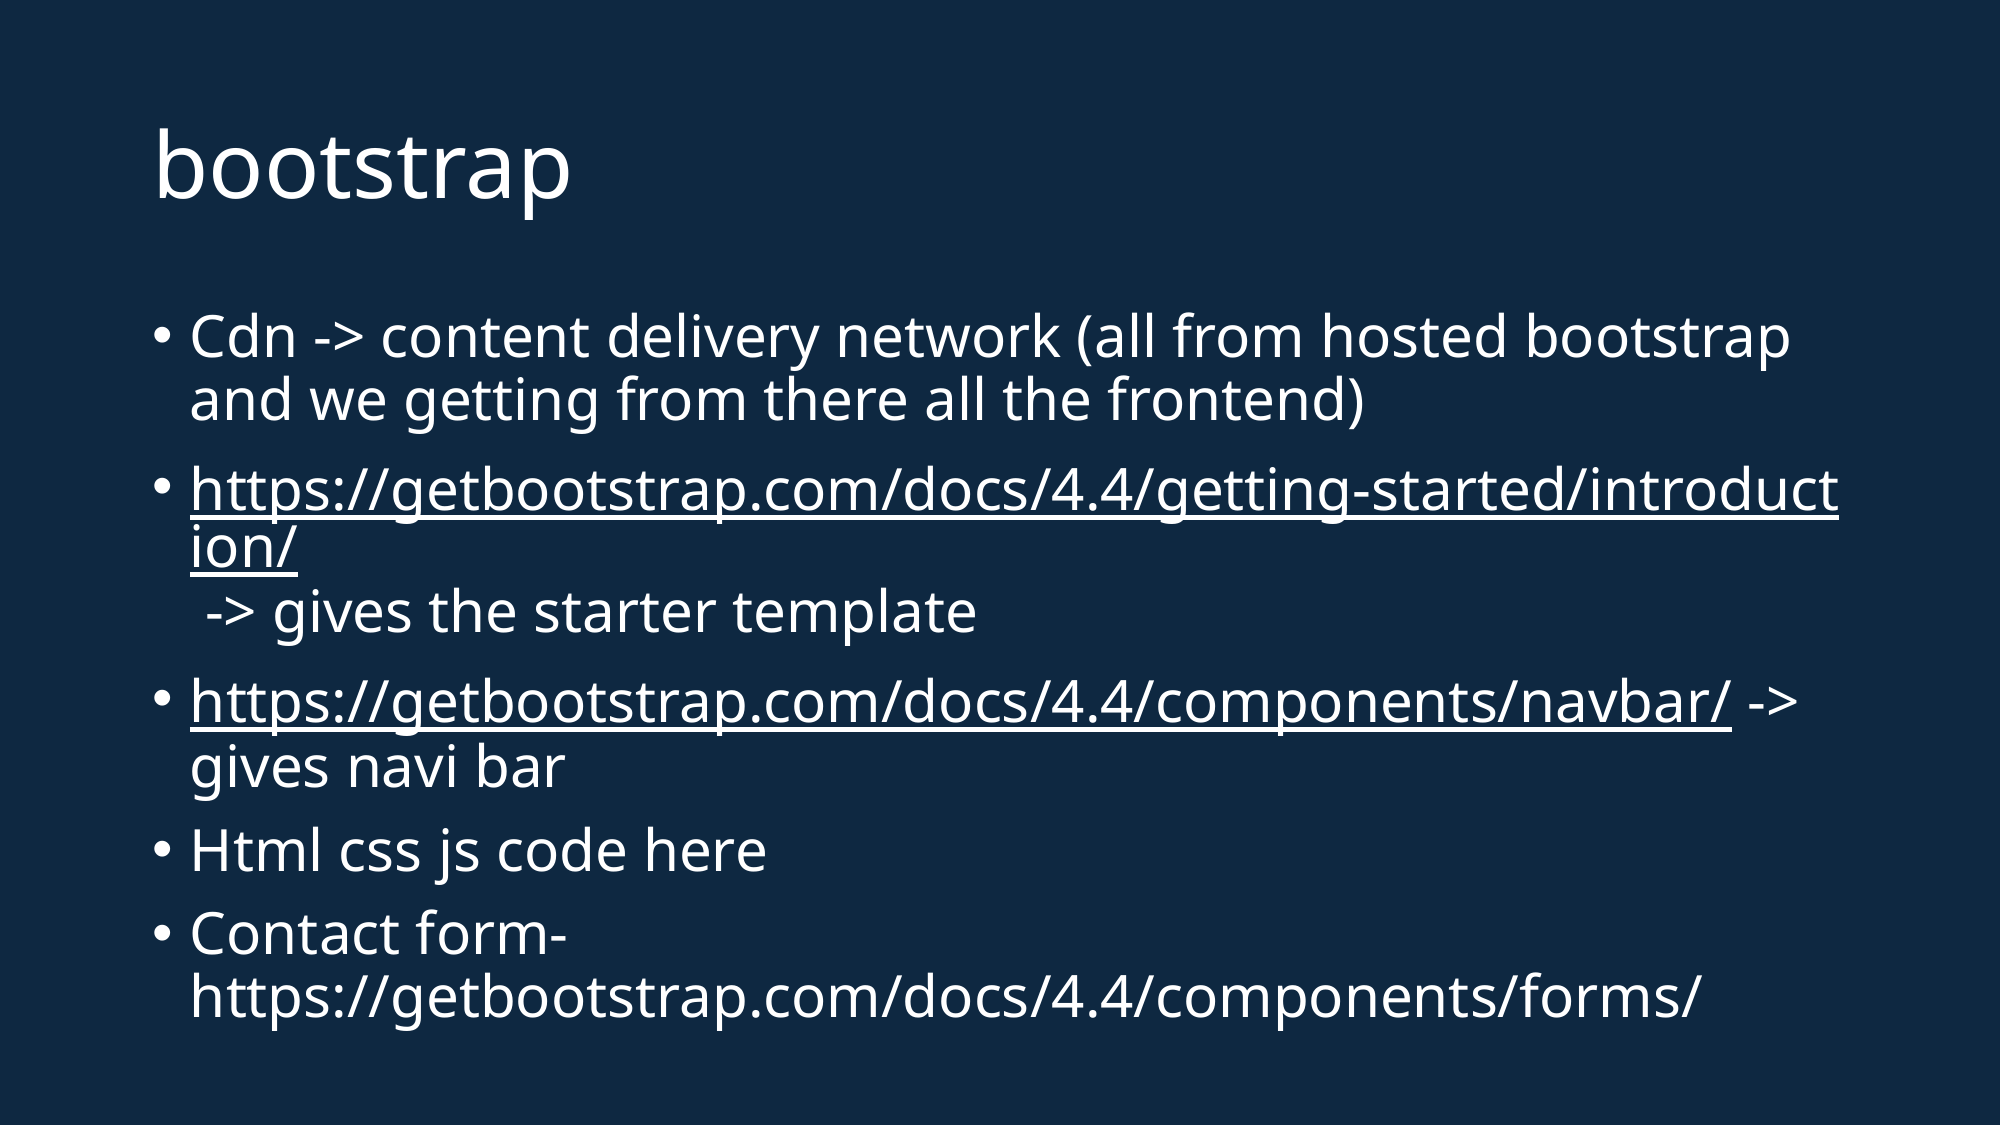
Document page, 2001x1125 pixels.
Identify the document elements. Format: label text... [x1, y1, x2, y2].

list Cdn -> content delivery network (all from hosted bootstrap and we getting from there all the frontend) https://getbootstrap.com/docs/4.4/getting-started/introduction/ -> gives the starter template https://getbootstrap.com/docs/4.4/components/navbar/ -> gives navi bar Html css js code here Contact form- https://getbootstrap.com/docs/4.4/components/forms/ [137, 299, 1863, 1014]
title bootstrap [137, 59, 1863, 278]
